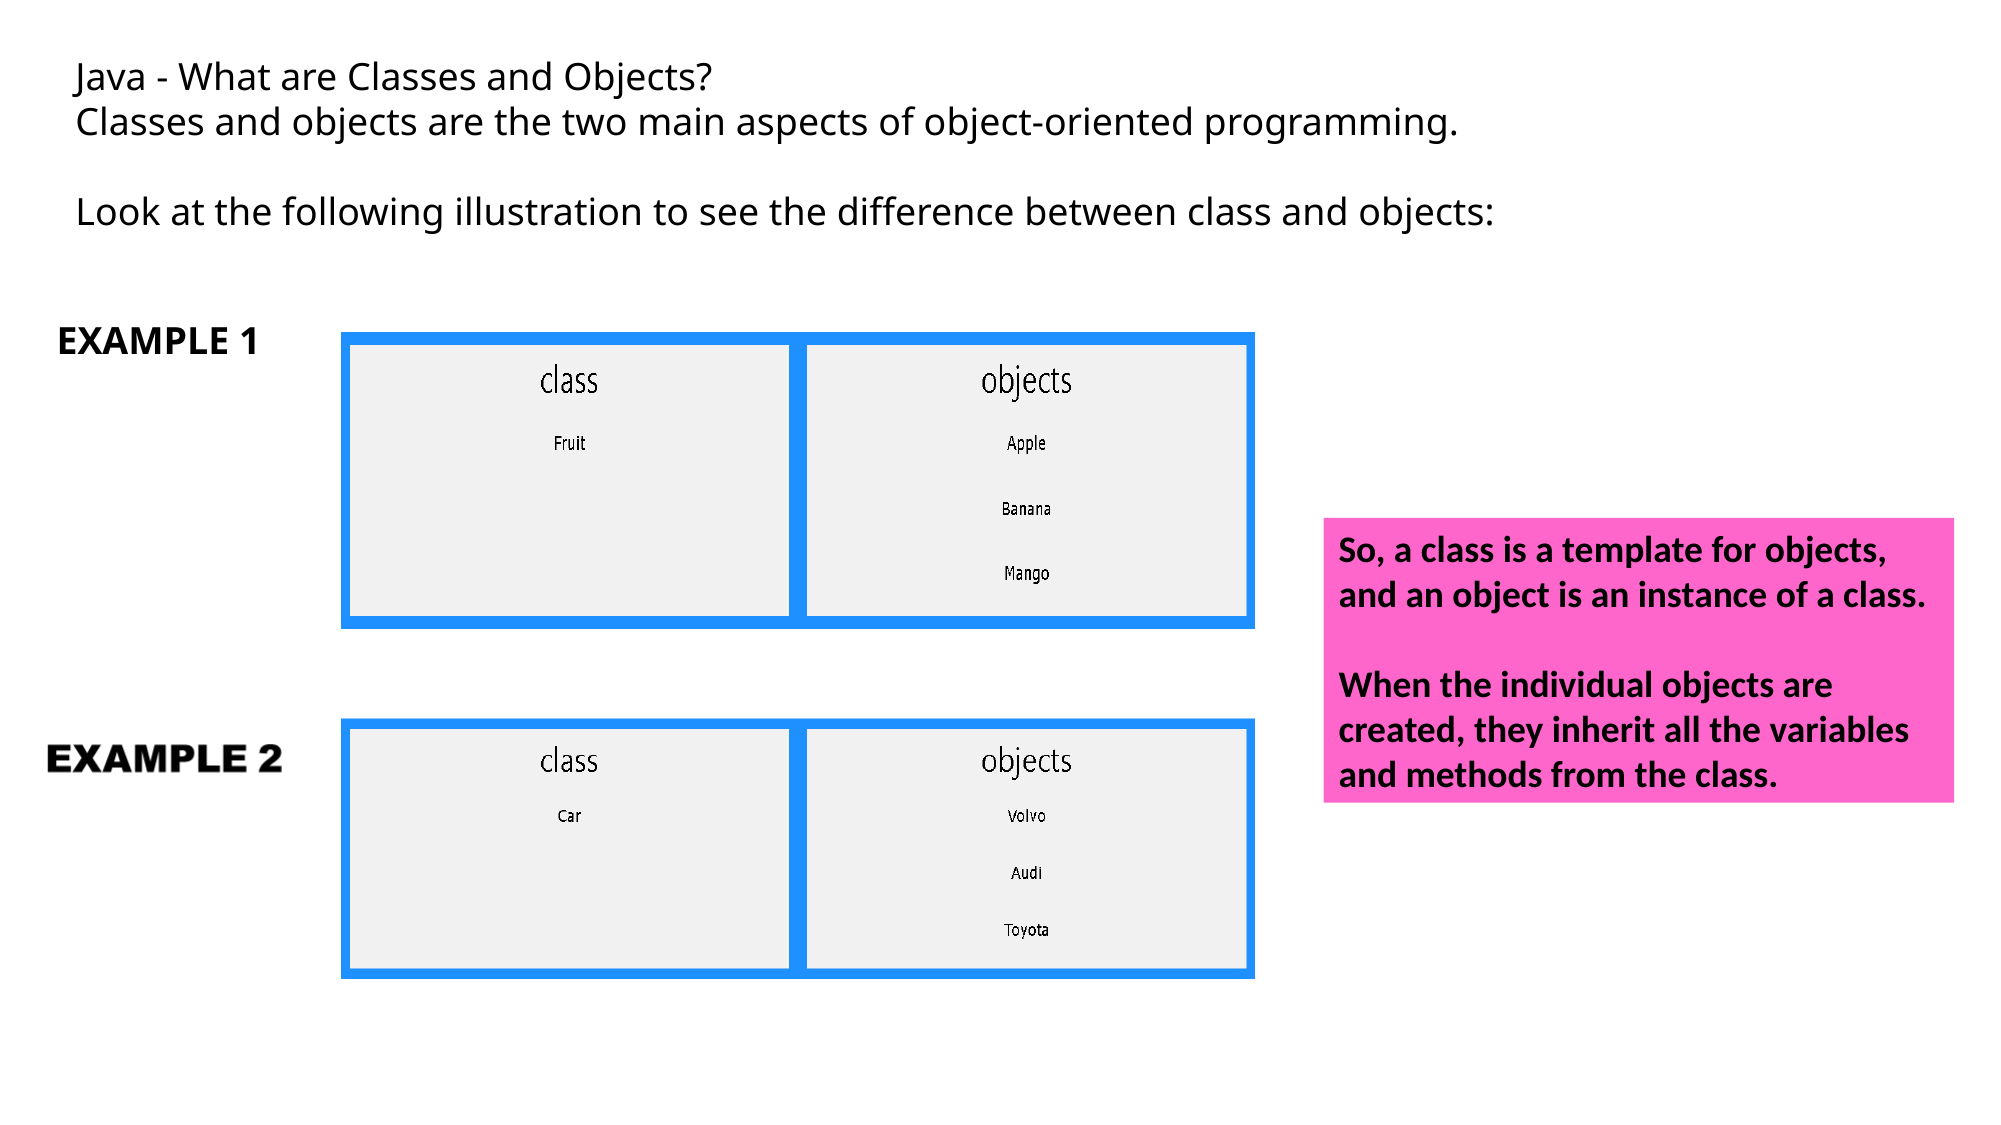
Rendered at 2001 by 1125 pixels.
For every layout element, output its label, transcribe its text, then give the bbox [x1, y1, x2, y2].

text_box So, a class is a template for objects, and an object is an instance of a class. When the individual objects are created, they inherit all the variables and methods from the class. [1323, 517, 1955, 803]
text_box EXAMPLE 1 [41, 309, 332, 370]
text_box Java - What are Classes and Objects? Classes and objects are the two main aspects of object-oriented programming. Look at the following illustration to see the difference between class and objects: [60, 45, 1862, 241]
picture [331, 311, 1262, 644]
picture [21, 706, 1262, 987]
